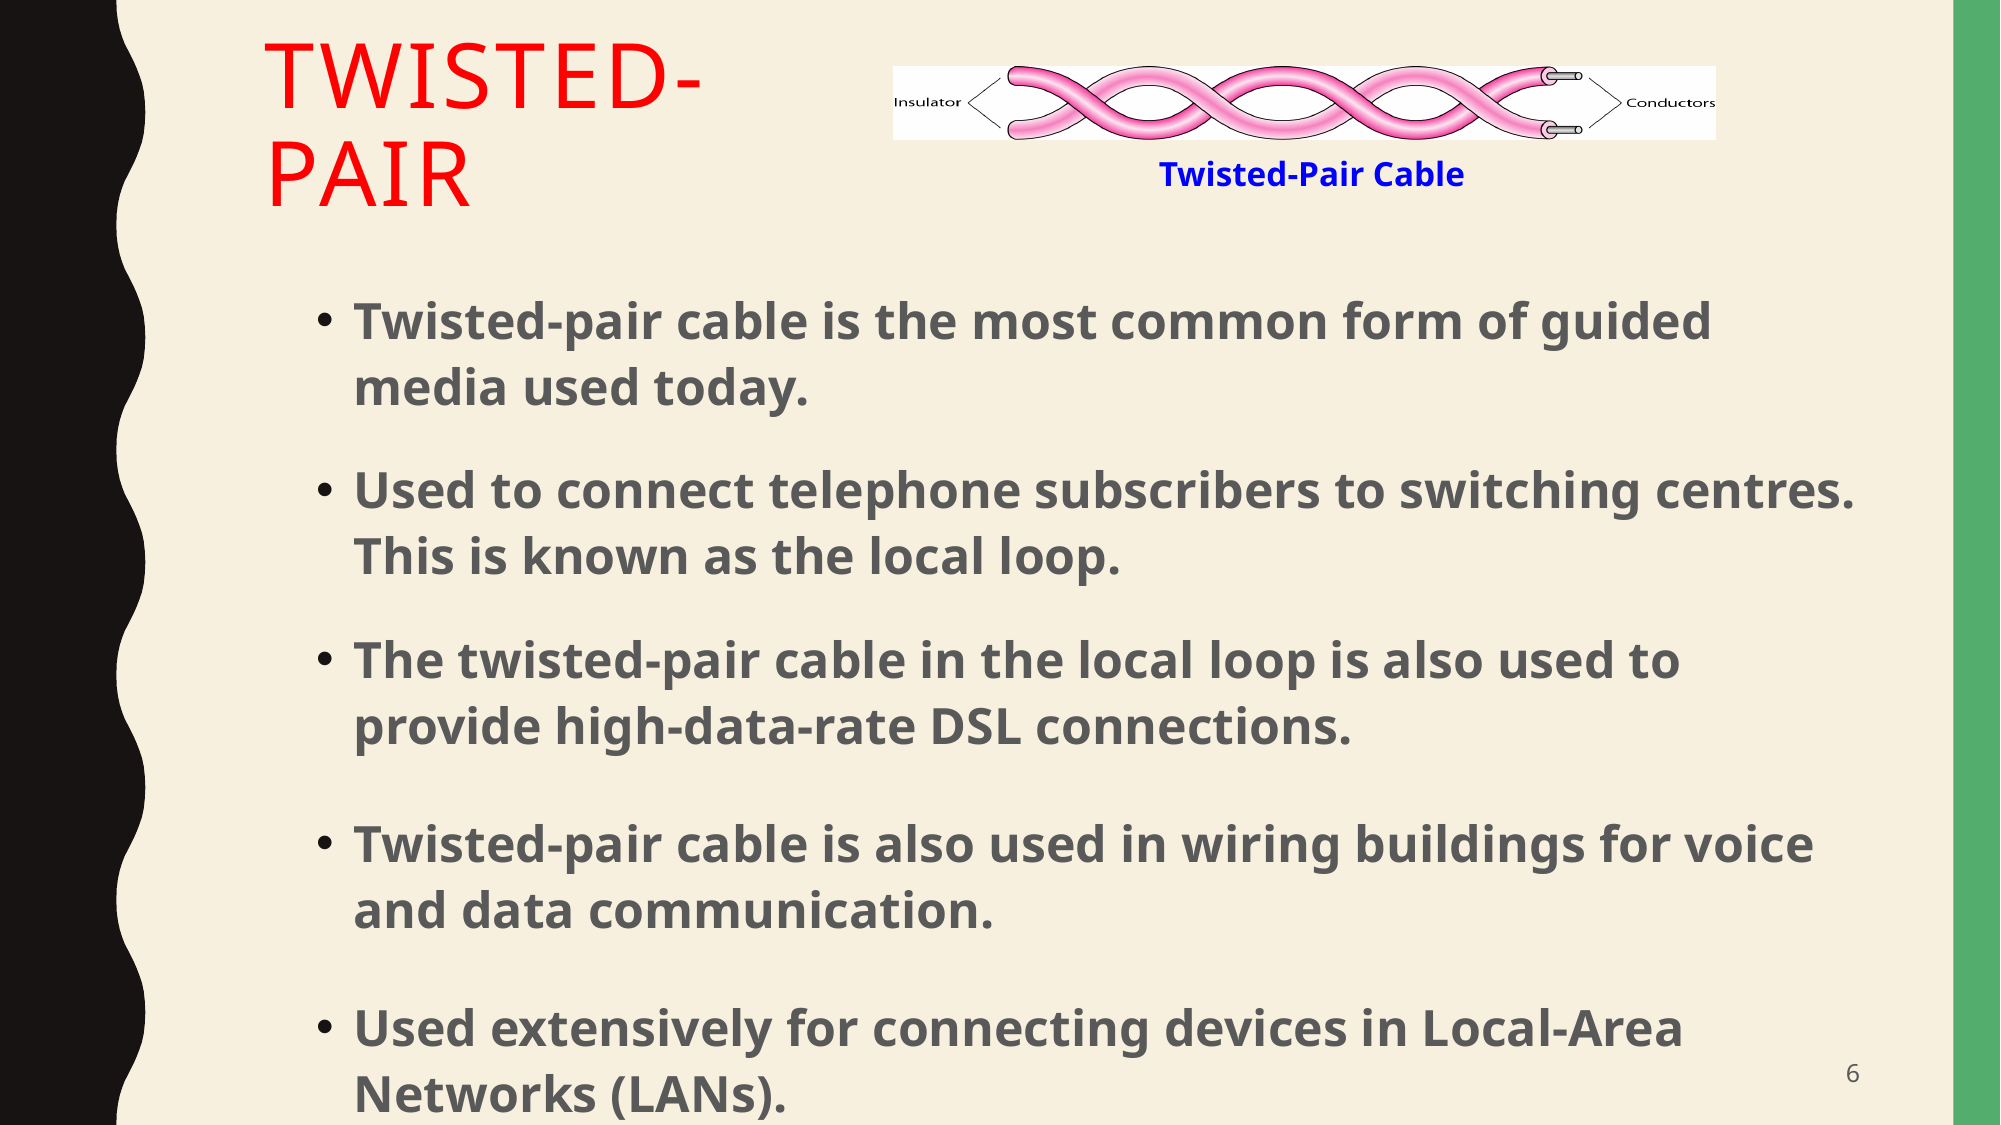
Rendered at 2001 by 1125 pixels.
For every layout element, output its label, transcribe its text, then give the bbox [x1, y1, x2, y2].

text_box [893, 66, 1716, 202]
slide_number 6 [1412, 1045, 1875, 1103]
list Twisted-pair cable is the most common form of guided media used today. Used to connect telephone subscribers to switching centres. This is known as the local loop. The twisted-pair cable in the local loop is also used to provide high-data-rate DSL connections. Twisted-pair cable is also used in wiring buildings for voice and data communication. Used extensively for connecting devices in Local-Area Networks (LANs). [249, 275, 1875, 1125]
title Twisted-Pair [249, 23, 894, 235]
